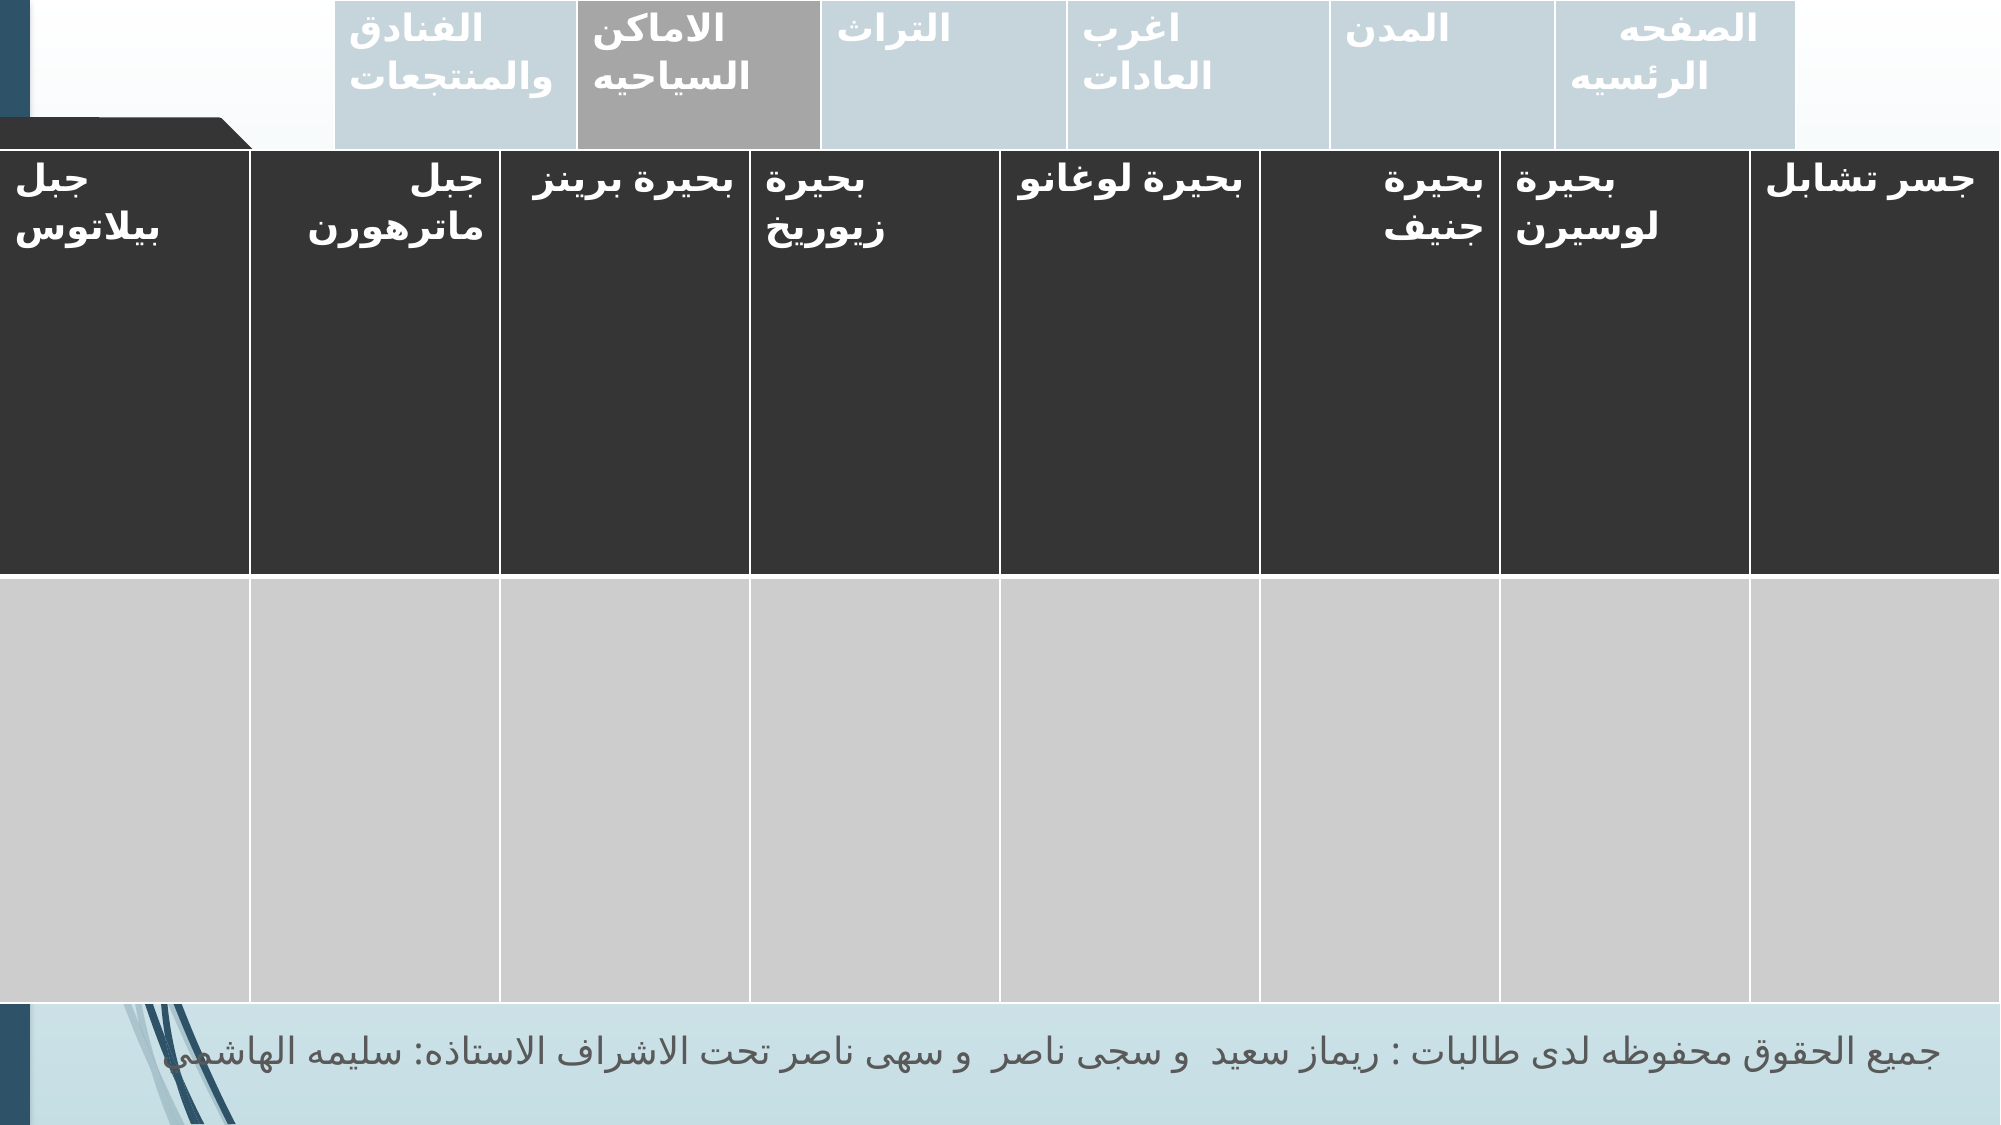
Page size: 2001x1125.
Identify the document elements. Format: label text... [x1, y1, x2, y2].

table_cell [501, 579, 749, 1002]
table_cell [1001, 579, 1259, 1002]
table_header بحيرة لوسيرن [1501, 151, 1749, 574]
table_header الصفحه الرئسيه [1556, 1, 1795, 149]
table_header الاماكن السياحيه [578, 1, 820, 149]
table_cell [0, 579, 249, 1002]
table_cell [1751, 579, 1999, 1002]
table_header بحيرة جنيف [1261, 151, 1499, 574]
table_header جسر تشابل [1751, 151, 1999, 574]
table_cell [251, 579, 499, 1002]
table_cell [751, 579, 999, 1002]
table_header الفنادق والمنتجعات [335, 1, 576, 149]
table_header بحيرة لوغانو [1001, 151, 1259, 574]
table_header التراث [822, 1, 1066, 149]
table_header جبل بيلاتوس [0, 151, 249, 574]
table_cell [1261, 579, 1499, 1002]
table_cell [1501, 579, 1749, 1002]
table_header اغرب العادات [1068, 1, 1329, 149]
table_header بحيرة زيوريخ [751, 151, 999, 574]
table_header المدن [1331, 1, 1554, 149]
table_header بحيرة برينز [501, 151, 749, 574]
text_box جميع الحقوق محفوظه لدى طالبات : ريماز سعيد و سجى ناصر و سهى ناصر تحت الاشراف الاستاذه: سليمه الهاشمي [0, 1019, 1969, 1125]
table_header جبل ماترهورن [251, 151, 499, 574]
